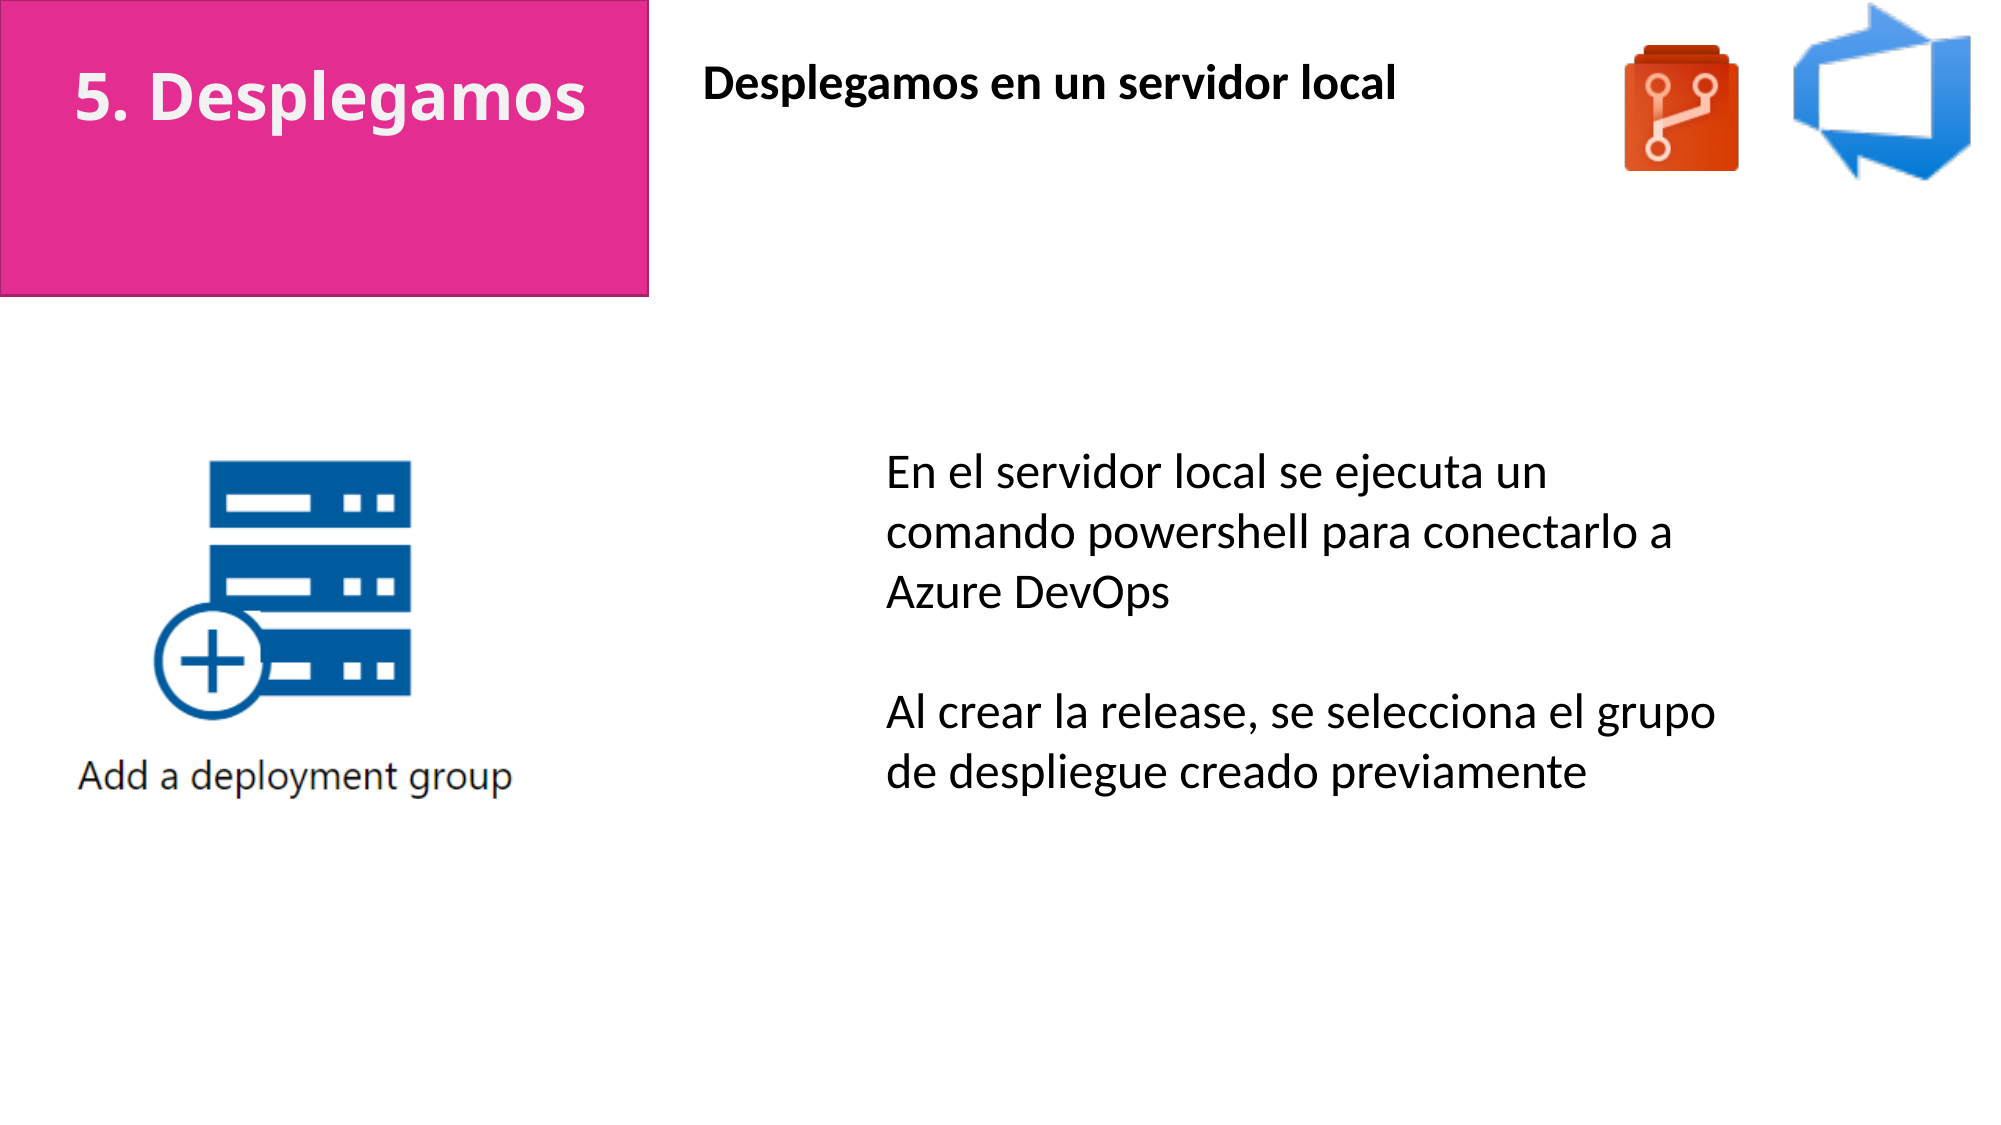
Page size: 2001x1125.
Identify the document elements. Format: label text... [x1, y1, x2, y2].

picture [59, 351, 547, 810]
text_box [0, 0, 649, 297]
picture [1784, 0, 1982, 192]
text_box Desplegamos en un servidor local [688, 42, 1580, 117]
title 5. Desplegamos [59, 56, 608, 240]
picture [1619, 45, 1745, 171]
text_box En el servidor local se ejecuta un comando powershell para conectarlo a Azure DevOps Al crear la release, se selecciona el grupo de despliegue creado previamente [871, 430, 1745, 806]
